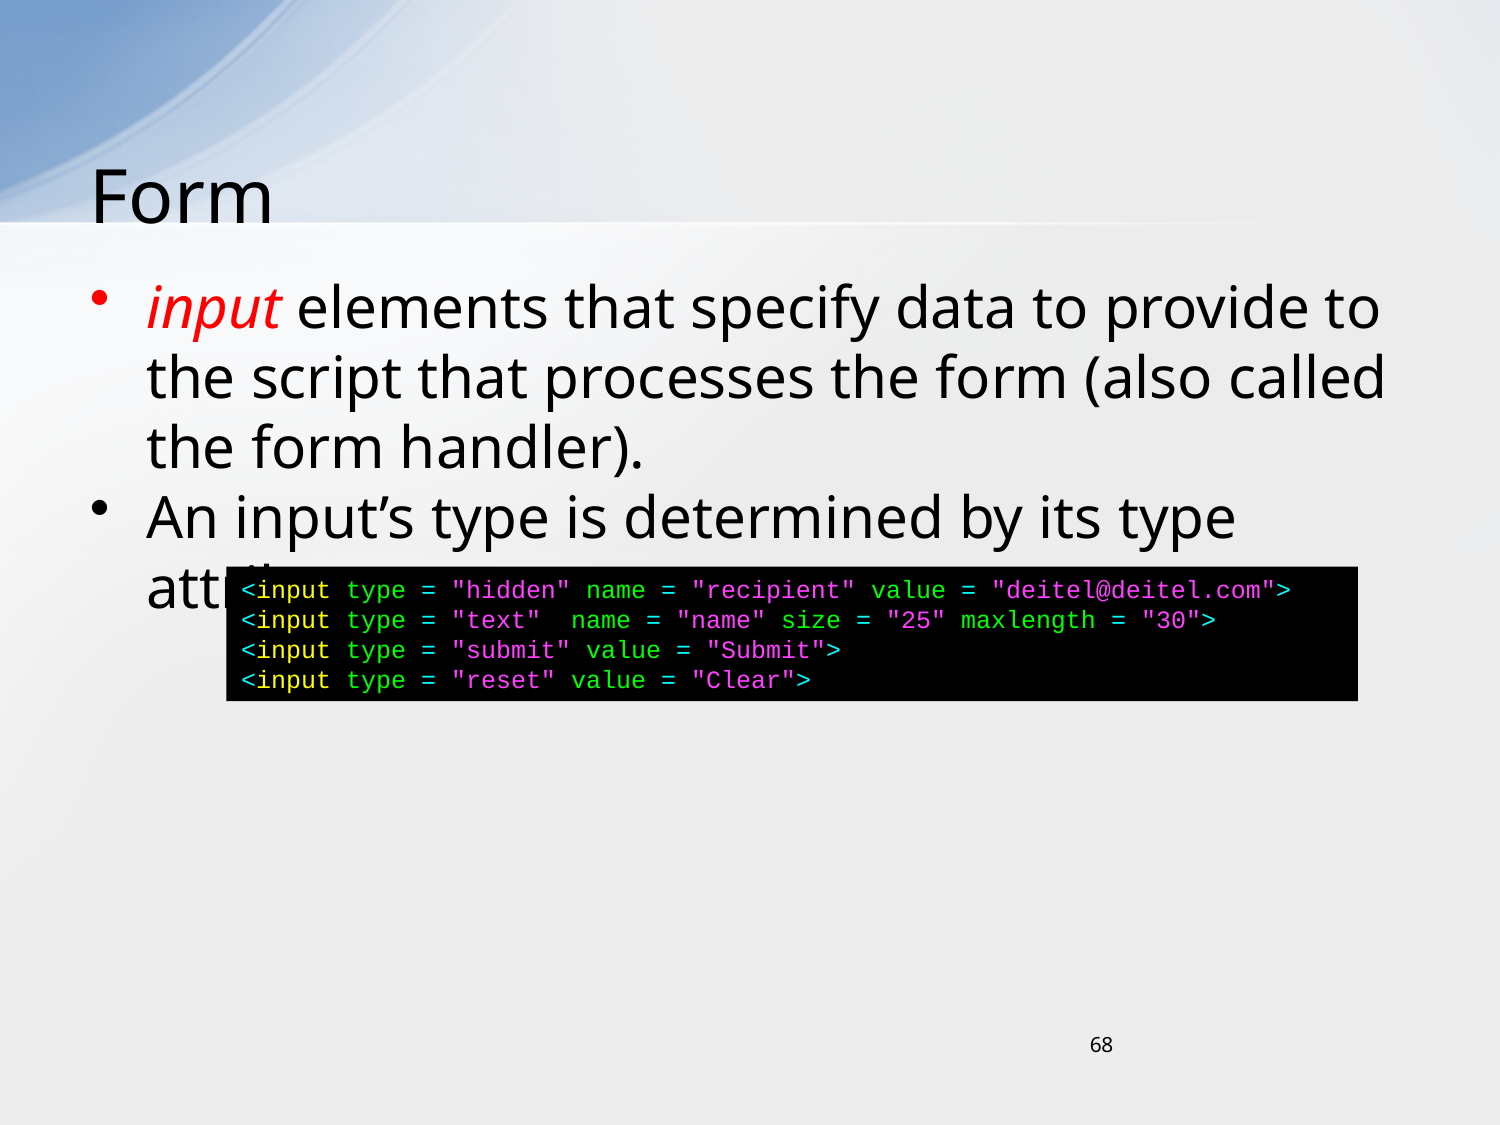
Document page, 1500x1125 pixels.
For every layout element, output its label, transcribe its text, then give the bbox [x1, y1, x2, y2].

list input elements that specify data to provide to the script that processes the form (also called the form handler). An input’s type is determined by its type attribute. [75, 262, 1425, 1005]
title Form [75, 58, 1425, 247]
text_box <input type = "hidden" name = "recipient" value = "deitel@deitel.com"> <input type = "text" name = "name" size = "25" maxlength = "30"> <input type = "submit" value = "Submit"> <input type = "reset" value = "Clear"> [226, 566, 1358, 702]
slide_number 68 [1074, 1024, 1425, 1103]
picture [0, 0, 1500, 1125]
